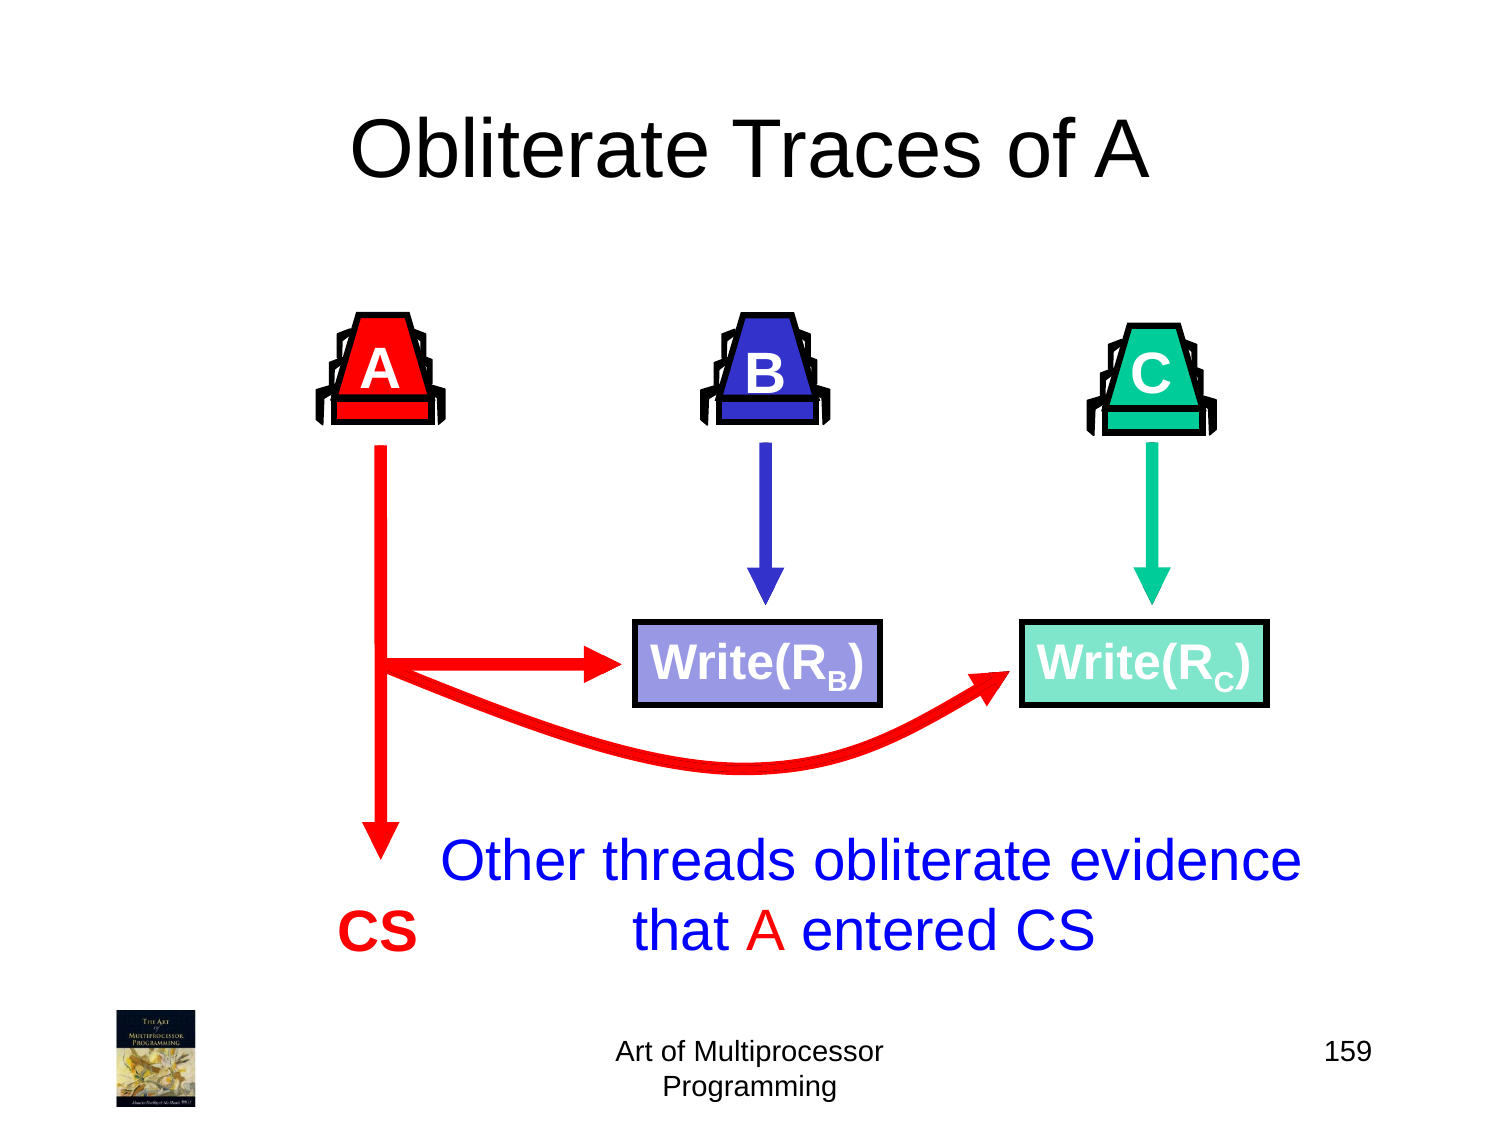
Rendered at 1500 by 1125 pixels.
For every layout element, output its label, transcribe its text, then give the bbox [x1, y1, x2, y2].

picture [107, 1010, 204, 1107]
text_box [374, 665, 387, 860]
text_box [380, 658, 622, 671]
footer Art of Multiprocessor Programming [512, 1024, 988, 1101]
text_box [385, 666, 1010, 770]
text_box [1087, 325, 1217, 436]
text_box CS [322, 885, 434, 971]
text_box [316, 314, 446, 425]
text_box Write(RC) [1021, 622, 1267, 706]
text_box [700, 315, 830, 426]
slide_number 159 [1074, 1024, 1388, 1101]
title Obliterate Traces of A [112, 50, 1388, 238]
text_box Other threads obliterate evidence that A entered CS [420, 814, 1324, 970]
text_box [759, 442, 772, 606]
text_box [1145, 443, 1159, 605]
text_box Write(RB) [635, 621, 880, 670]
